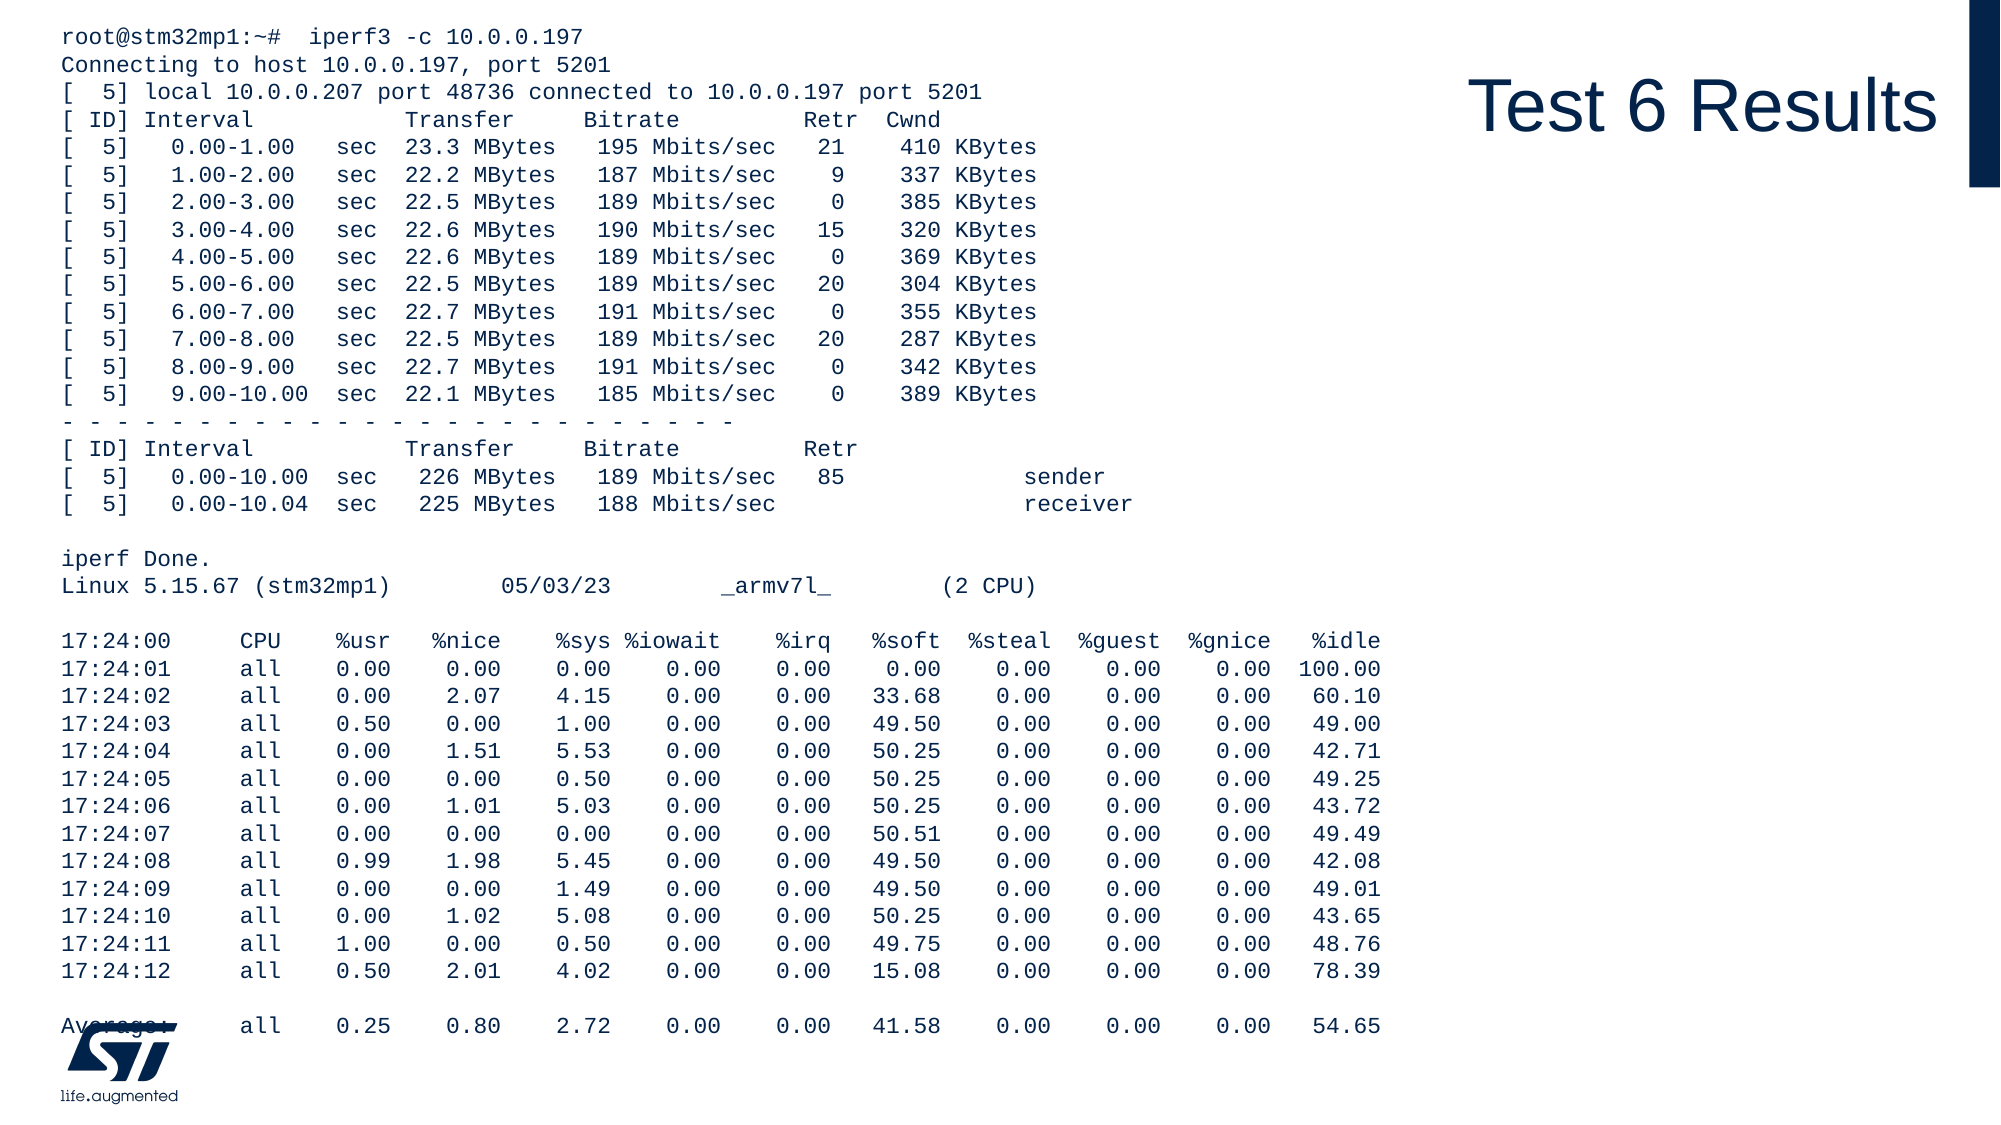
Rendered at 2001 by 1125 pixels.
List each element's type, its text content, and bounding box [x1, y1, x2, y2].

title Test 6 Results [49, 0, 1954, 215]
picture [37, 999, 201, 1125]
text_box root@stm32mp1:~# iperf3 -c 10.0.0.197 Connecting to host 10.0.0.197, port 5201 [ 5] local 10.0.0.207 port 48736 connected to 10.0.0.197 port 5201 [ ID] Interval Transfer Bitrate Retr Cwnd [ 5] 0.00-1.00 sec 23.3 MBytes 195 Mbits/sec 21 410 KBytes [ 5] 1.00-2.00 sec 22.2 MBytes 187 Mbits/sec 9 337 KBytes [ 5] 2.00-3.00 sec 22.5 MBytes 189 Mbits/sec 0 385 KBytes [ 5] 3.00-4.00 sec 22.6 MBytes 190 Mbits/sec 15 320 KBytes [ 5] 4.00-5.00 sec 22.6 MBytes 189 Mbits/sec 0 369 KBytes [ 5] 5.00-6.00 sec 22.5 MBytes 189 Mbits/sec 20 304 KBytes [ 5] 6.00-7.00 sec 22.7 MBytes 191 Mbits/sec 0 355 KBytes [ 5] 7.00-8.00 sec 22.5 MBytes 189 Mbits/sec 20 287 KBytes [ 5] 8.00-9.00 sec 22.7 MBytes 191 Mbits/sec 0 342 KBytes [ 5] 9.00-10.00 sec 22.1 MBytes 185 Mbits/sec 0 389 KBytes - - - - - - - - - - - - - - - - - - - - - - - - - [ ID] Interval Transfer Bitrate Retr [ 5] 0.00-10.00 sec 226 MBytes 189 Mbits/sec 85 sender [ 5] 0.00-10.04 sec 225 MBytes 188 Mbits/sec receiver iperf Done. Linux 5.15.67 (stm32mp1) 05/03/23 _armv7l_ (2 CPU) 17:24:00 CPU %usr %nice %sys %iowait %irq %soft %steal %guest %gnice %idle 17:24:01 all 0.00 0.00 0.00 0.00 0.00 0.00 0.00 0.00 0.00 100.00 17:24:02 all 0.00 2.07 4.15 0.00 0.00 33.68 0.00 0.00 0.00 60.10 17:24:03 all 0.50 0.00 1.00 0.00 0.00 49.50 0.00 0.00 0.00 49.00 17:24:04 all 0.00 1.51 5.53 0.00 0.00 50.25 0.00 0.00 0.00 42.71 17:24:05 all 0.00 0.00 0.50 0.00 0.00 50.25 0.00 0.00 0.00 49.25 17:24:06 all 0.00 1.01 5.03 0.00 0.00 50.25 0.00 0.00 0.00 43.72 17:24:07 all 0.00 0.00 0.00 0.00 0.00 50.51 0.00 0.00 0.00 49.49 17:24:08 all 0.99 1.98 5.45 0.00 0.00 49.50 0.00 0.00 0.00 42.08 17:24:09 all 0.00 0.00 1.49 0.00 0.00 49.50 0.00 0.00 0.00 49.01 17:24:10 all 0.00 1.02 5.08 0.00 0.00 50.25 0.00 0.00 0.00 43.65 17:24:11 all 1.00 0.00 0.50 0.00 0.00 49.75 0.00 0.00 0.00 48.76 17:24:12 all 0.50 2.01 4.02 0.00 0.00 15.08 0.00 0.00 0.00 78.39 Average: all 0.25 0.80 2.72 0.00 0.00 41.58 0.00 0.00 0.00 54.65 [46, 14, 1397, 1073]
